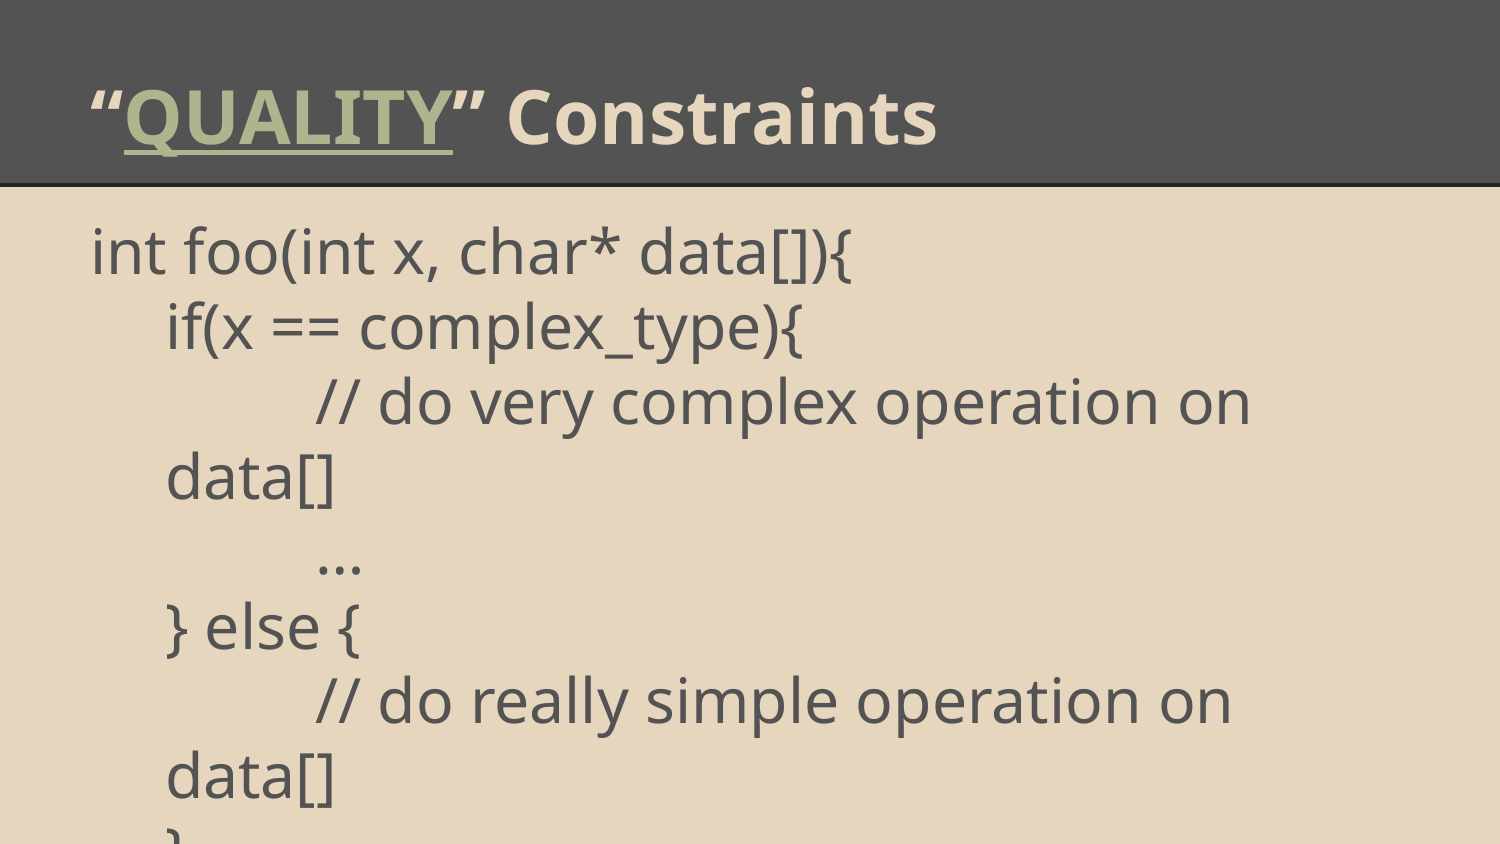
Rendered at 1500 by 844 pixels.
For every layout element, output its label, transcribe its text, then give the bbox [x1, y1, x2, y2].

title “QUALITY” Constraints [75, 33, 1425, 175]
list int foo(int x, char* data[]){ if(x == complex_type){ // do very complex operation on data[] … } else { // do really simple operation on data[] } [75, 196, 1425, 808]
